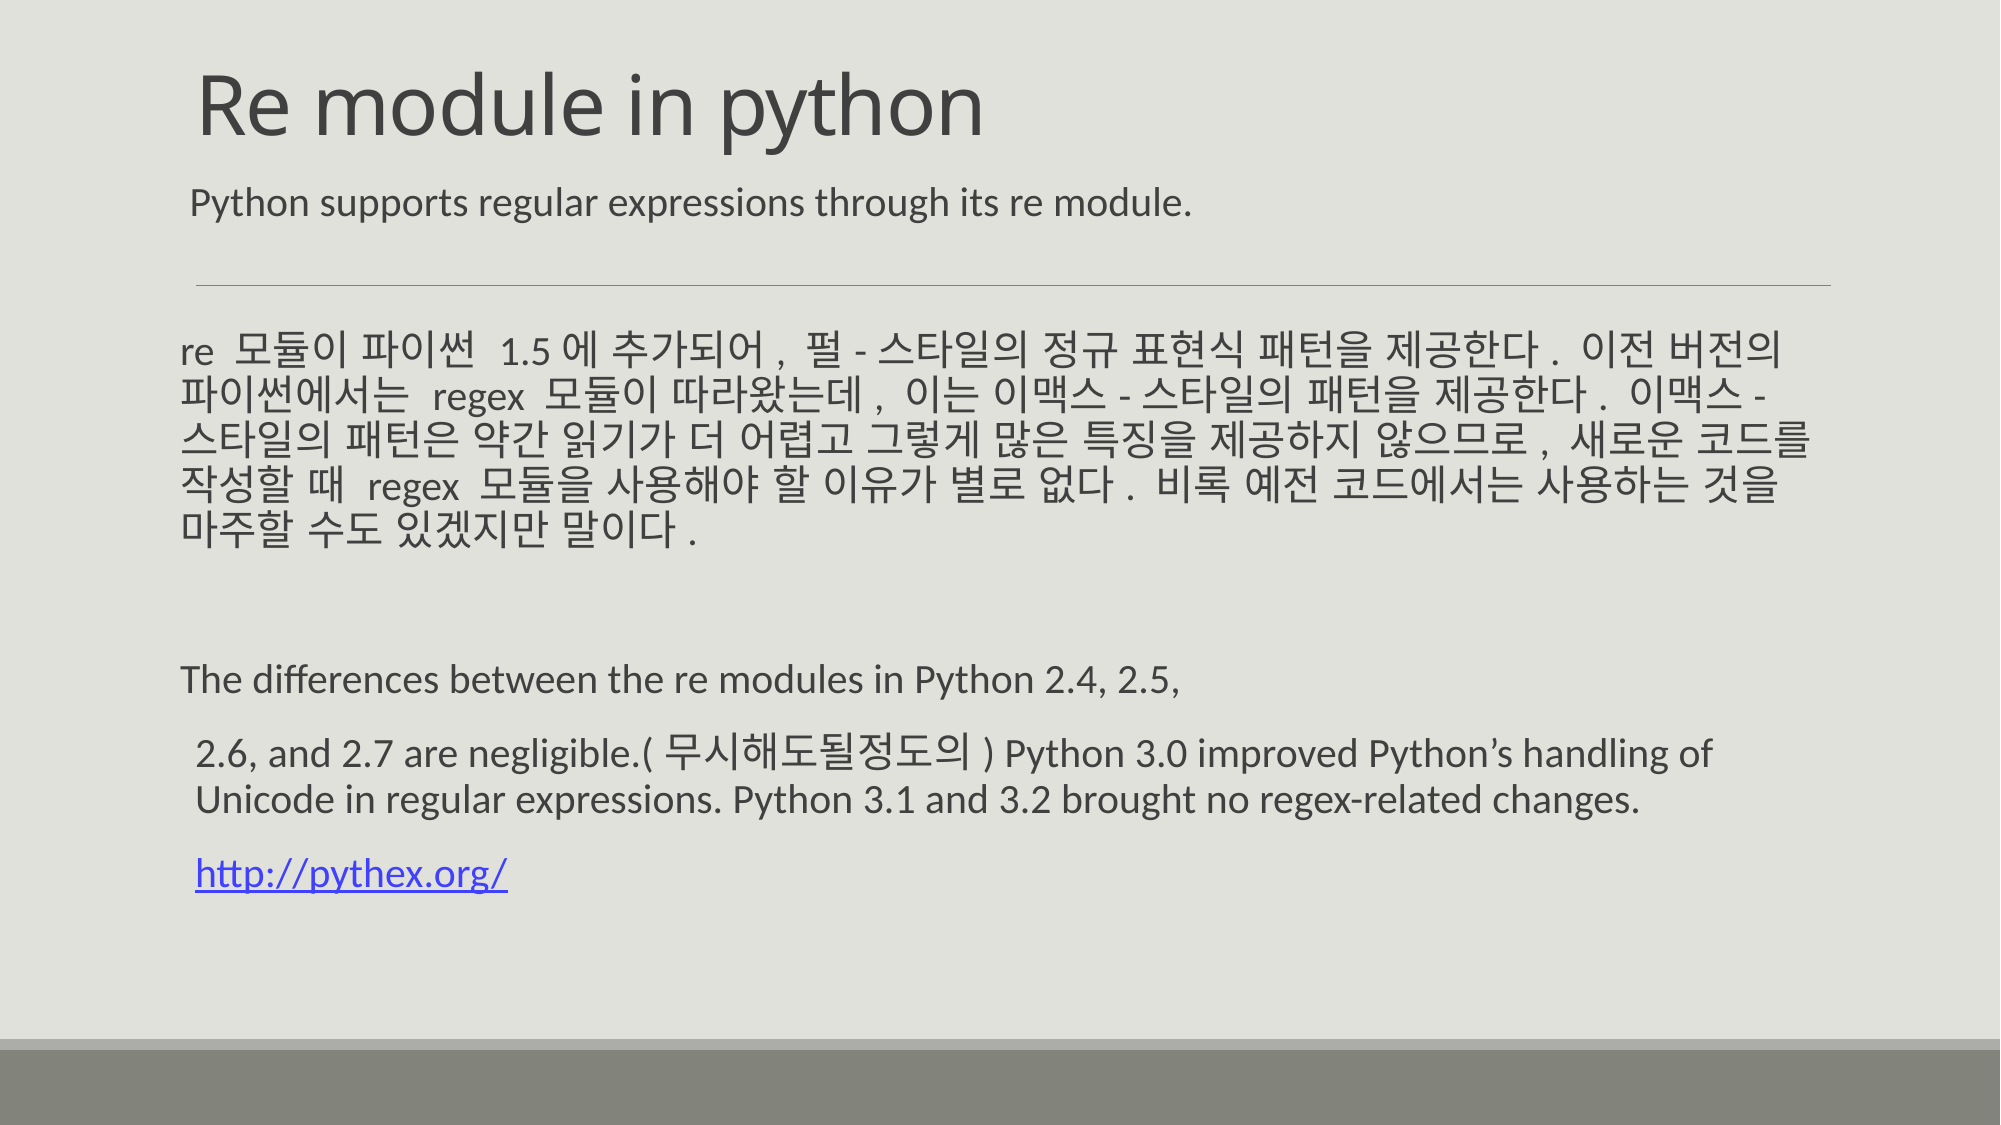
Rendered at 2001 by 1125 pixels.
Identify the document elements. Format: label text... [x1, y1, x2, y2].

title Re module in python [180, 47, 1830, 161]
list Python supports regular expressions through its re module. re 모듈이 파이썬 1.5에 추가되어, 펄-스타일의 정규 표현식 패턴을 제공한다. 이전 버전의 파이썬에서는 regex 모듈이 따라왔는데, 이는 이맥스-스타일의 패턴을 제공한다. 이맥스-스타일의 패턴은 약간 읽기가 더 어렵고 그렇게 많은 특징을 제공하지 않으므로, 새로운 코드를 작성할 때 regex 모듈을 사용해야 할 이유가 별로 없다. 비록 예전 코드에서는 사용하는 것을 마주할 수도 있겠지만 말이다. The differences between the re modules in Python 2.4, 2.5, 2.6, and 2.7 are negligible.(무시해도될정도의) Python 3.0 improved Python’s handling of Unicode in regular expressions. Python 3.1 and 3.2 brought no regex-related changes. http://pythex.org/ [180, 173, 1830, 963]
